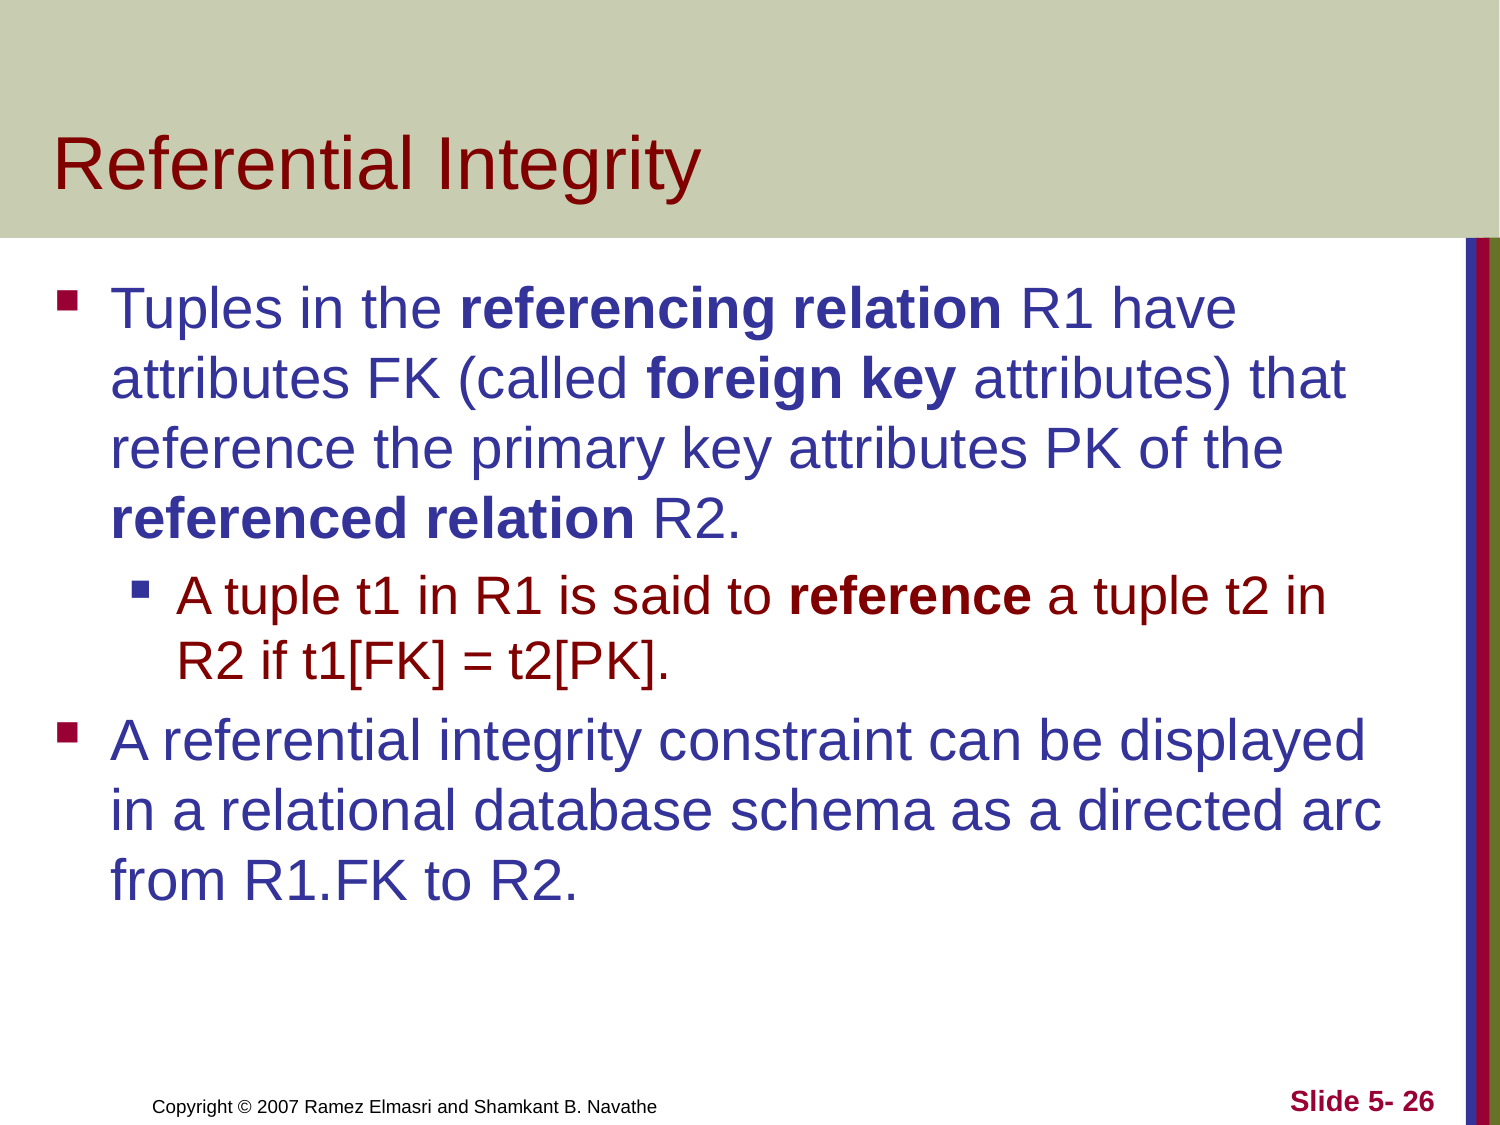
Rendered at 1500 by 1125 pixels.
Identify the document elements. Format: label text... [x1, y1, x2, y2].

slide_number Slide 5- 26 [1137, 1050, 1450, 1125]
title Referential Integrity [37, 49, 1317, 213]
list Tuples in the referencing relation R1 have attributes FK (called foreign key attributes) that reference the primary key attributes PK of the referenced relation R2. A tuple t1 in R1 is said to reference a tuple t2 in R2 if t1[FK] = t2[PK]. A referential integrity constraint can be displayed in a relational database schema as a directed arc from R1.FK to R2. [39, 262, 1400, 1013]
